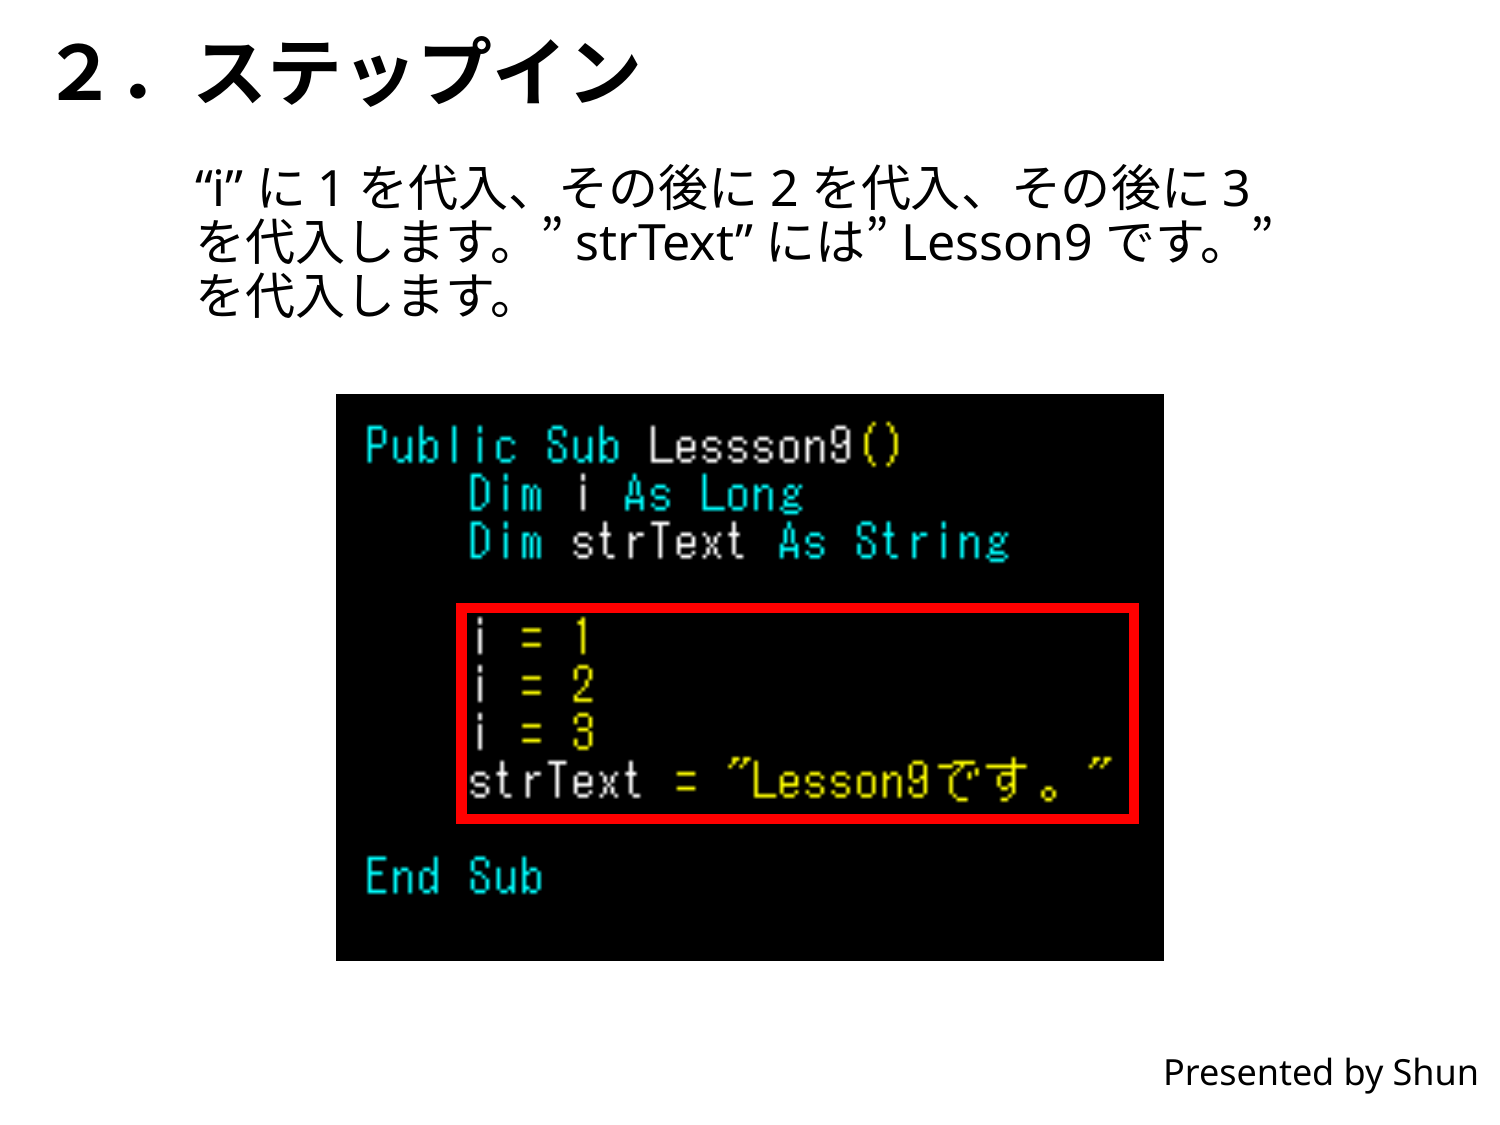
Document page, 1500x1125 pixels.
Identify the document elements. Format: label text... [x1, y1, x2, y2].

text_box Presented by Shun [1142, 1047, 1500, 1125]
title ２．ステップイン [27, 25, 1187, 125]
picture [336, 394, 1164, 961]
subtitle “i”に1を代入、その後に2を代入、その後に3を代入します。”strText”には”Lesson9です。”を代入します。 [180, 155, 1305, 811]
